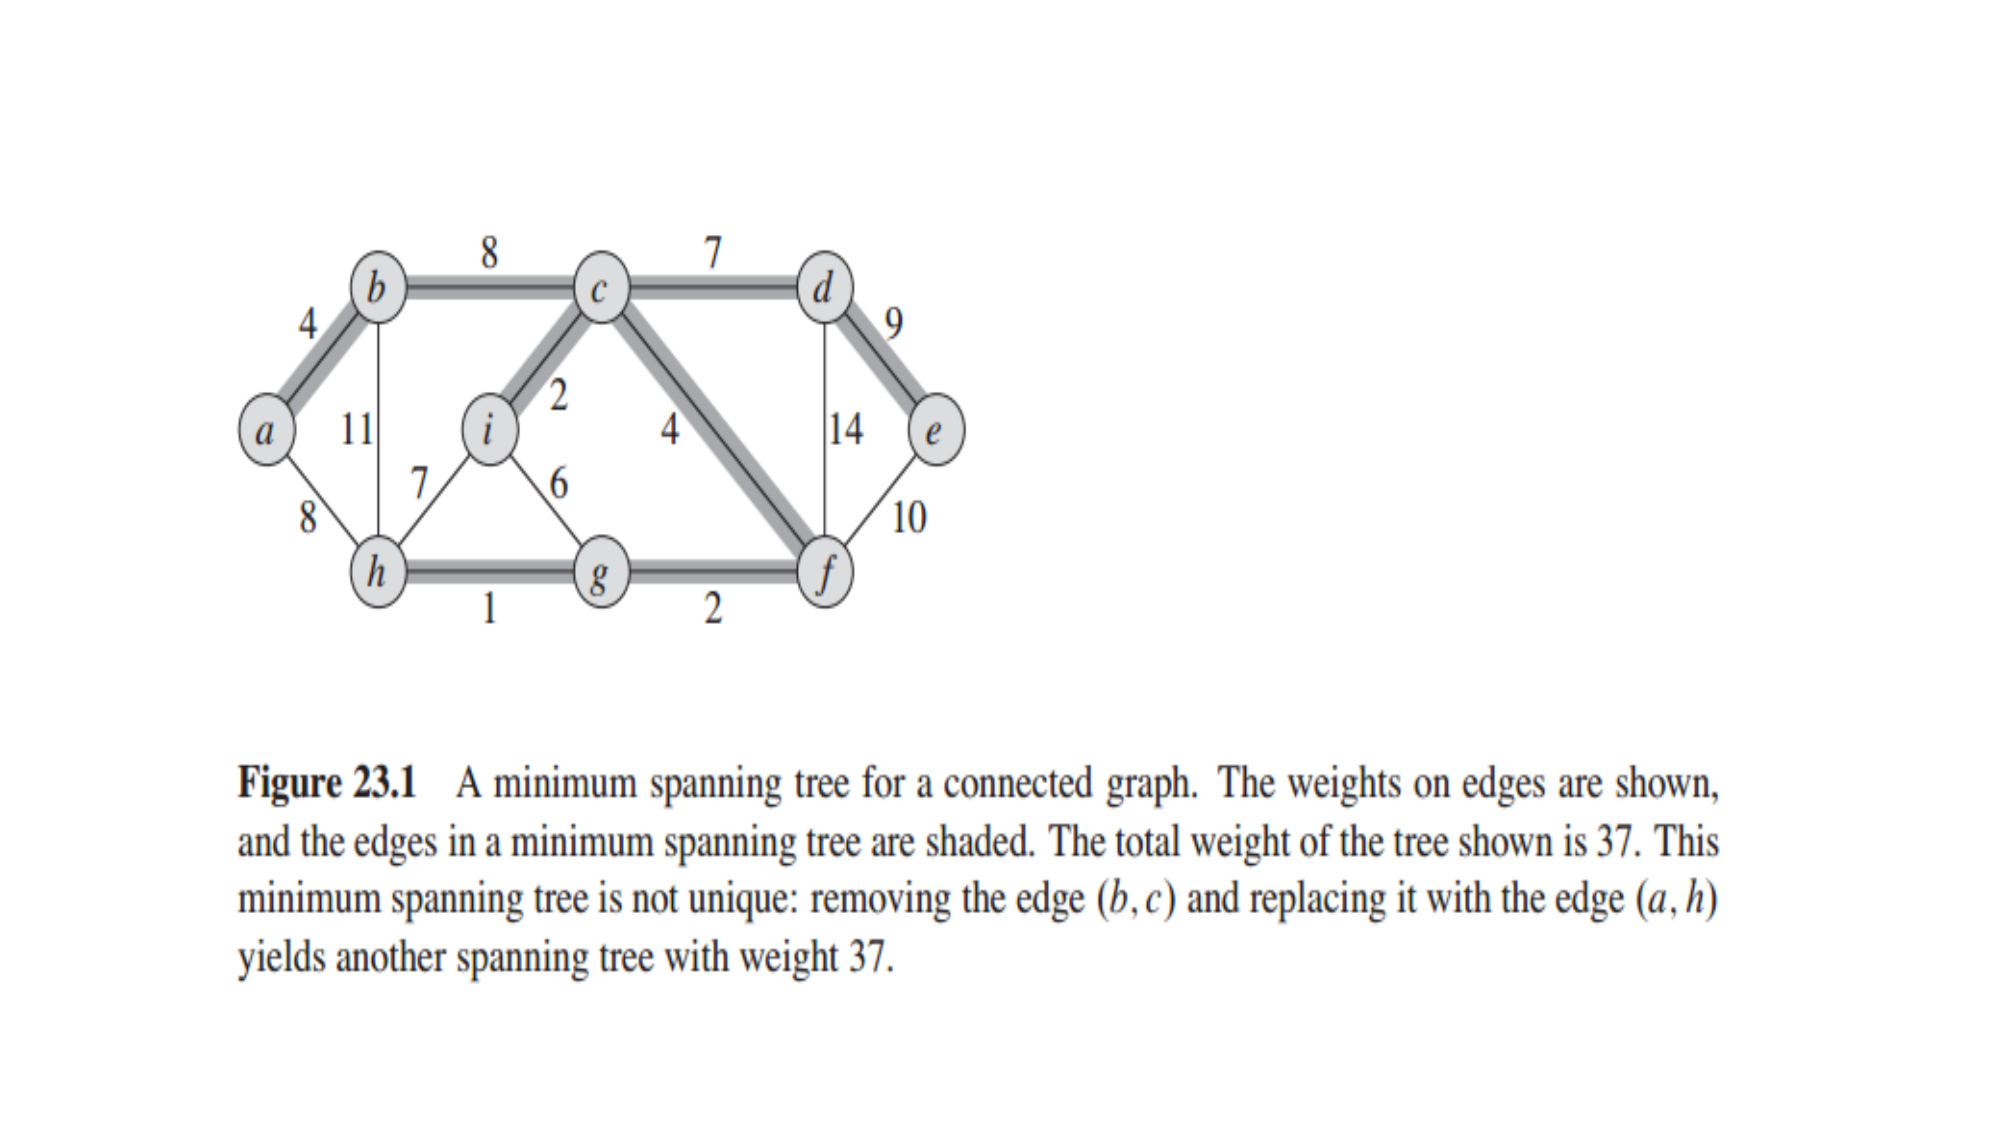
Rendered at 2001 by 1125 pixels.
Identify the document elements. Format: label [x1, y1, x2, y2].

picture [172, 163, 1820, 1011]
